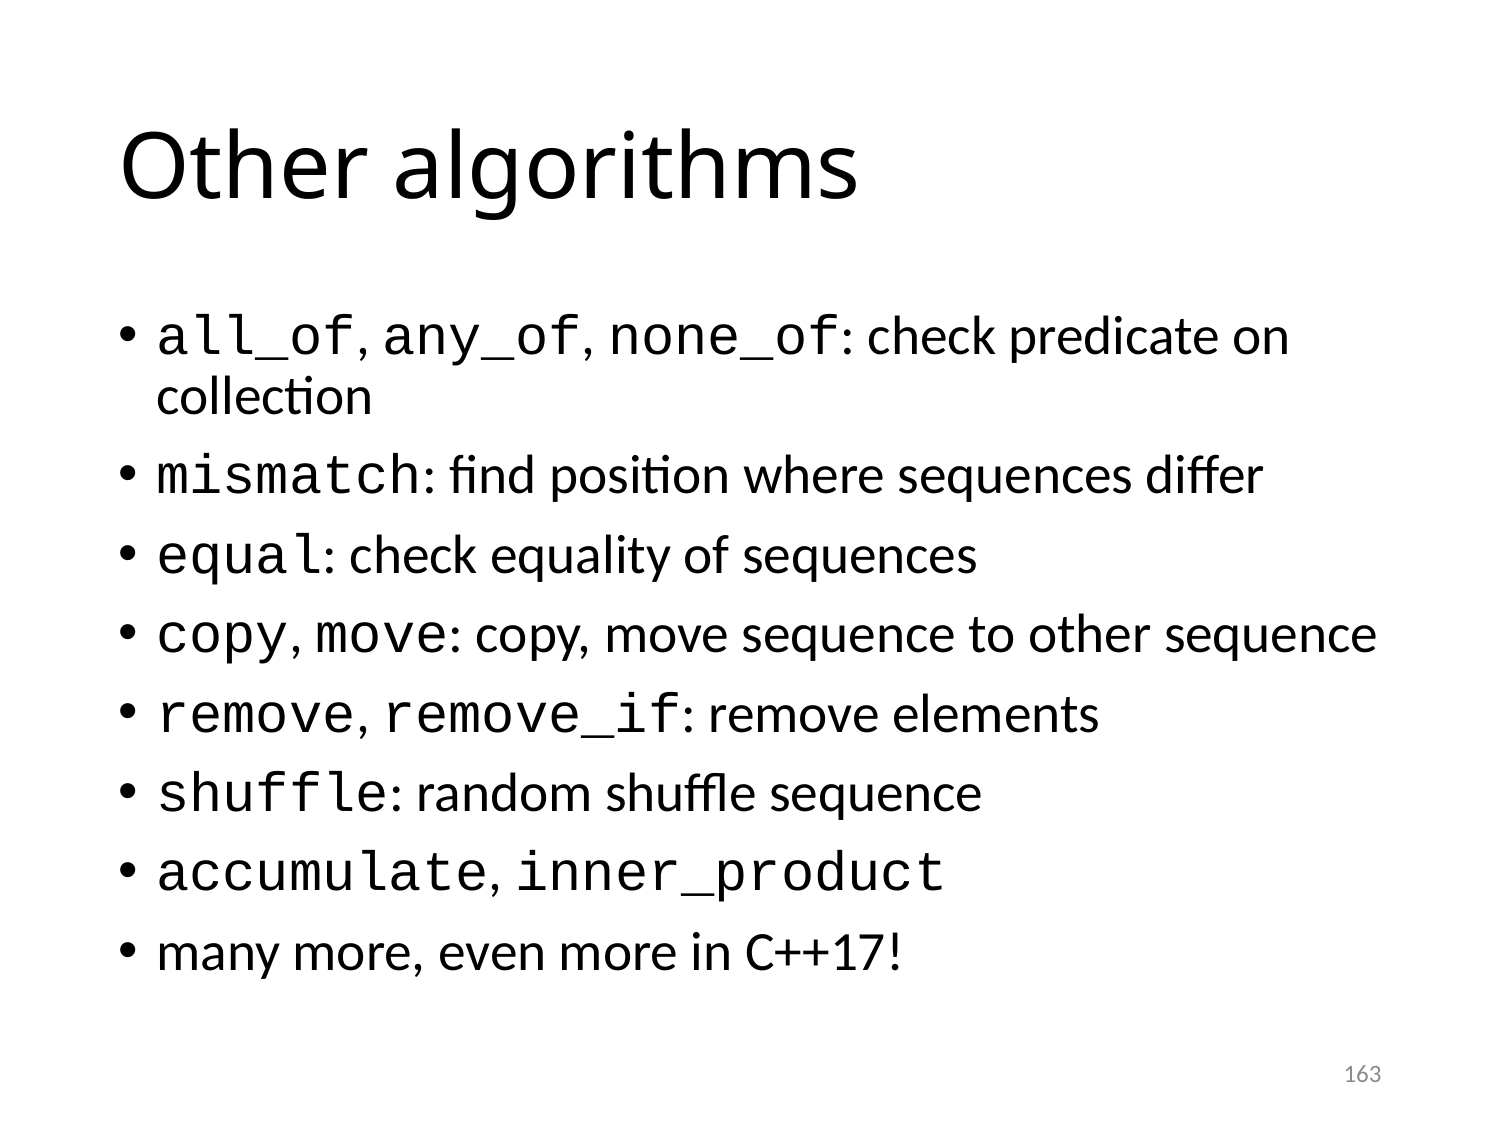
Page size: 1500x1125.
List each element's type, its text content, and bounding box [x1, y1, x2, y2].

title Other algorithms [103, 59, 1397, 278]
slide_number 163 [1059, 1042, 1397, 1103]
list all_of, any_of, none_of: check predicate on collection mismatch: find position where sequences differ equal: check equality of sequences copy, move: copy, move sequence to other sequence remove, remove_if: remove elements shuffle: random shuffle sequence accumulate, inner_product many more, even more in C++17! [103, 299, 1397, 1014]
